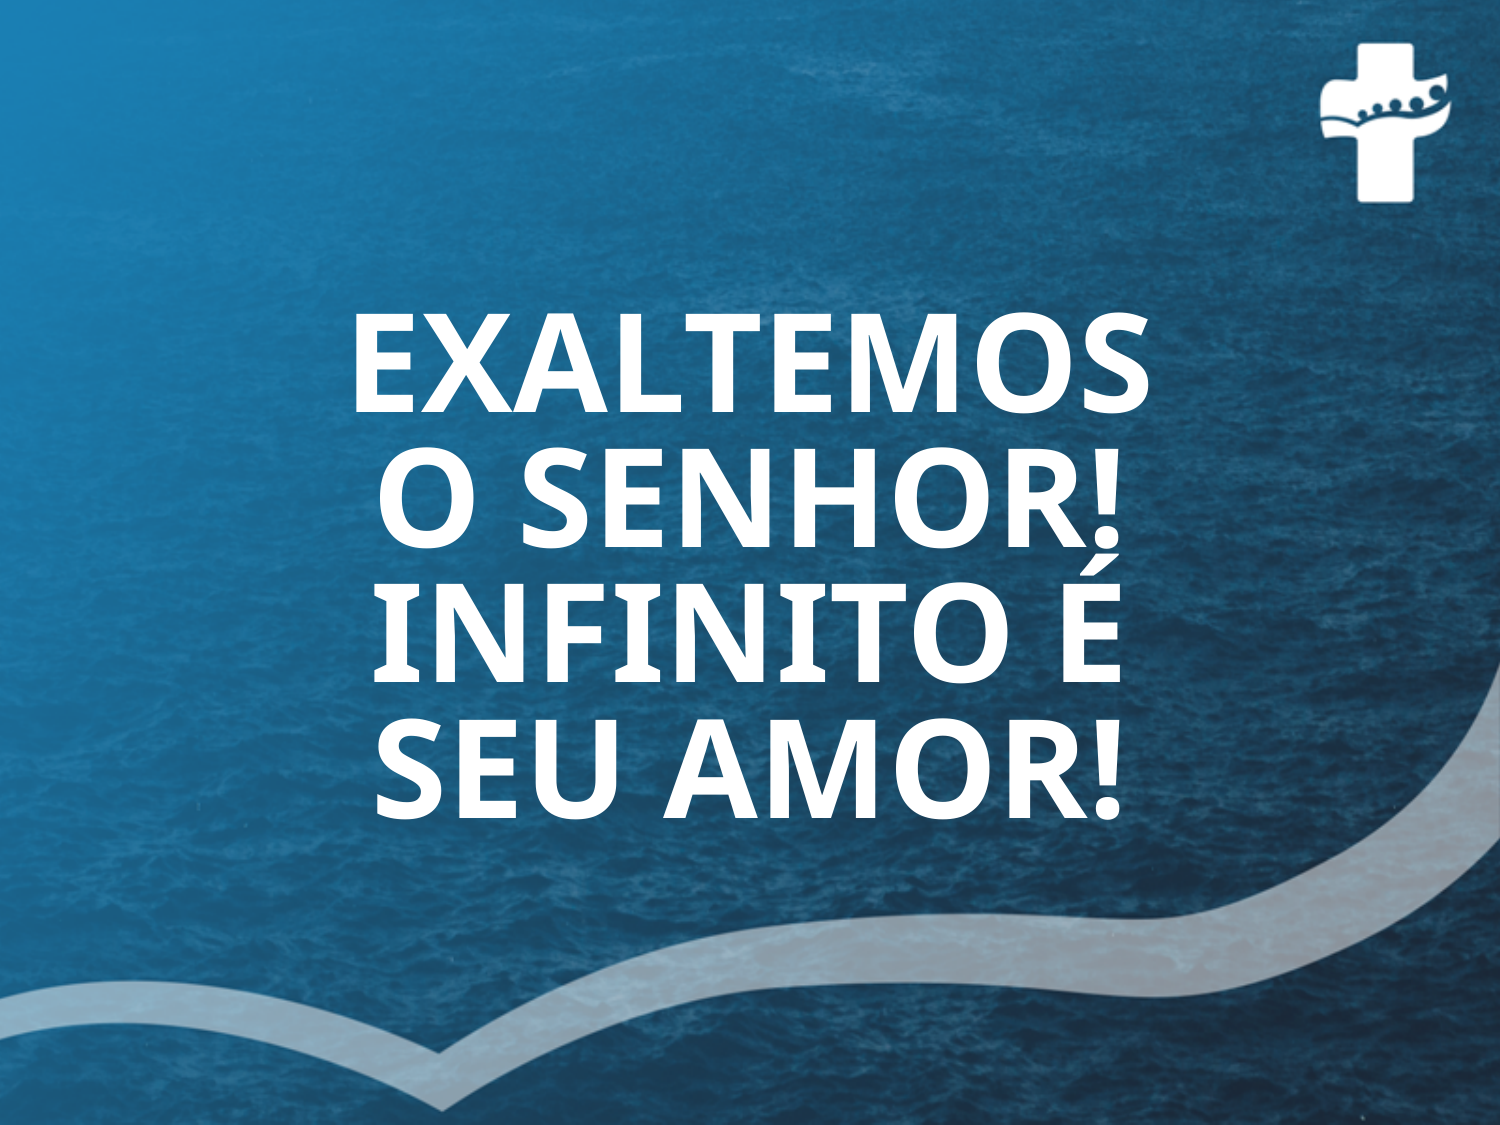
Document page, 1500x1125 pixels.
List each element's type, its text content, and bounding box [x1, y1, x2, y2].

picture [0, 0, 1500, 481]
picture [0, 670, 1500, 1125]
title EXALTEMOS O SENHOR! INFINITO É SEU AMOR! [0, 481, 1500, 670]
